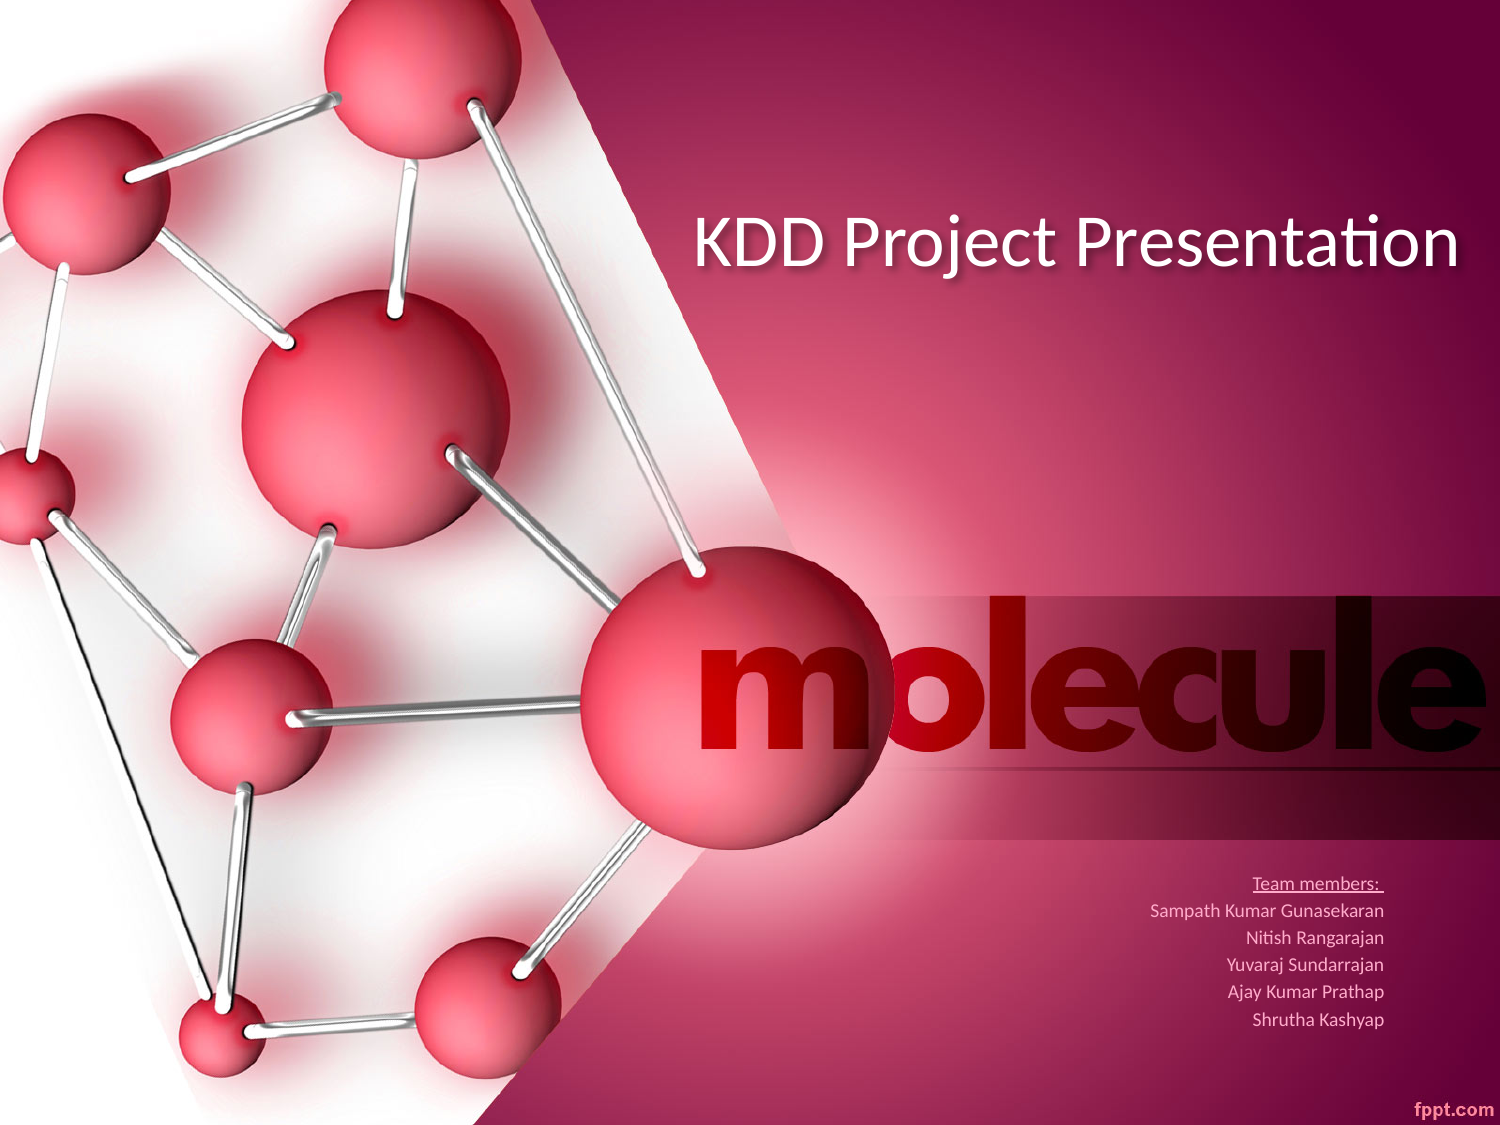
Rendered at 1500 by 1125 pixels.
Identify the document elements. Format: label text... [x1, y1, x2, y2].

subtitle Team members: Sampath Kumar Gunasekaran Nitish Rangarajan Yuvaraj Sundarrajan Ajay Kumar Prathap Shrutha Kashyap [349, 863, 1400, 1039]
picture [0, 0, 1500, 1125]
title KDD Project Presentation [474, 111, 1477, 363]
